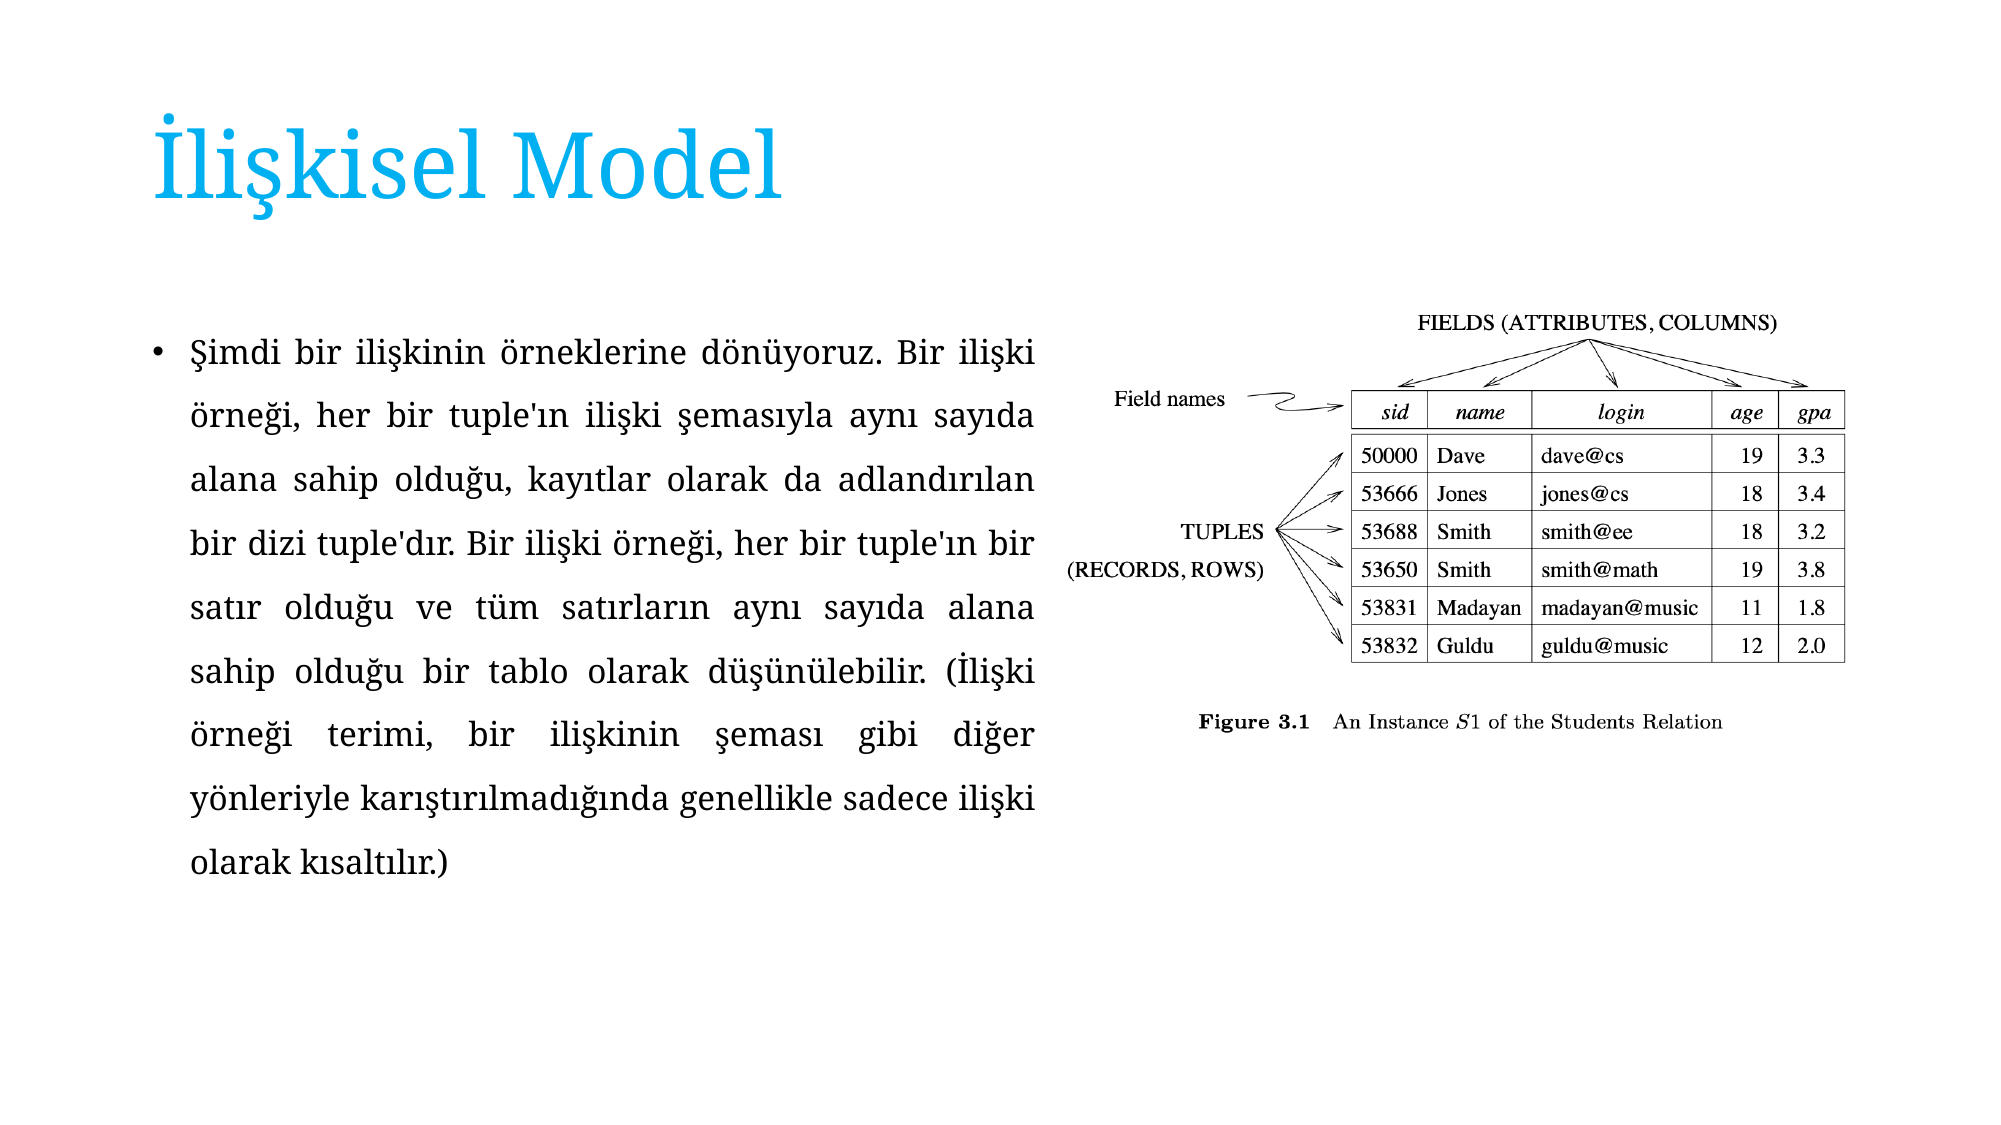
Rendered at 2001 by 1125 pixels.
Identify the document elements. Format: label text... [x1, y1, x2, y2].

picture [1051, 298, 1863, 739]
list Şimdi bir ilişkinin örneklerine dönüyoruz. Bir ilişki örneği, her bir tuple'ın ilişki şemasıyla aynı sayıda alana sahip olduğu, kayıtlar olarak da adlandırılan bir dizi tuple'dır. Bir ilişki örneği, her bir tuple'ın bir satır olduğu ve tüm satırların aynı sayıda alana sahip olduğu bir tablo olarak düşünülebilir. (İlişki örneği terimi, bir ilişkinin şeması gibi diğer yönleriyle karıştırılmadığında genellikle sadece ilişki olarak kısaltılır.) [137, 299, 1052, 1014]
title İlişkisel Model [137, 59, 1863, 278]
